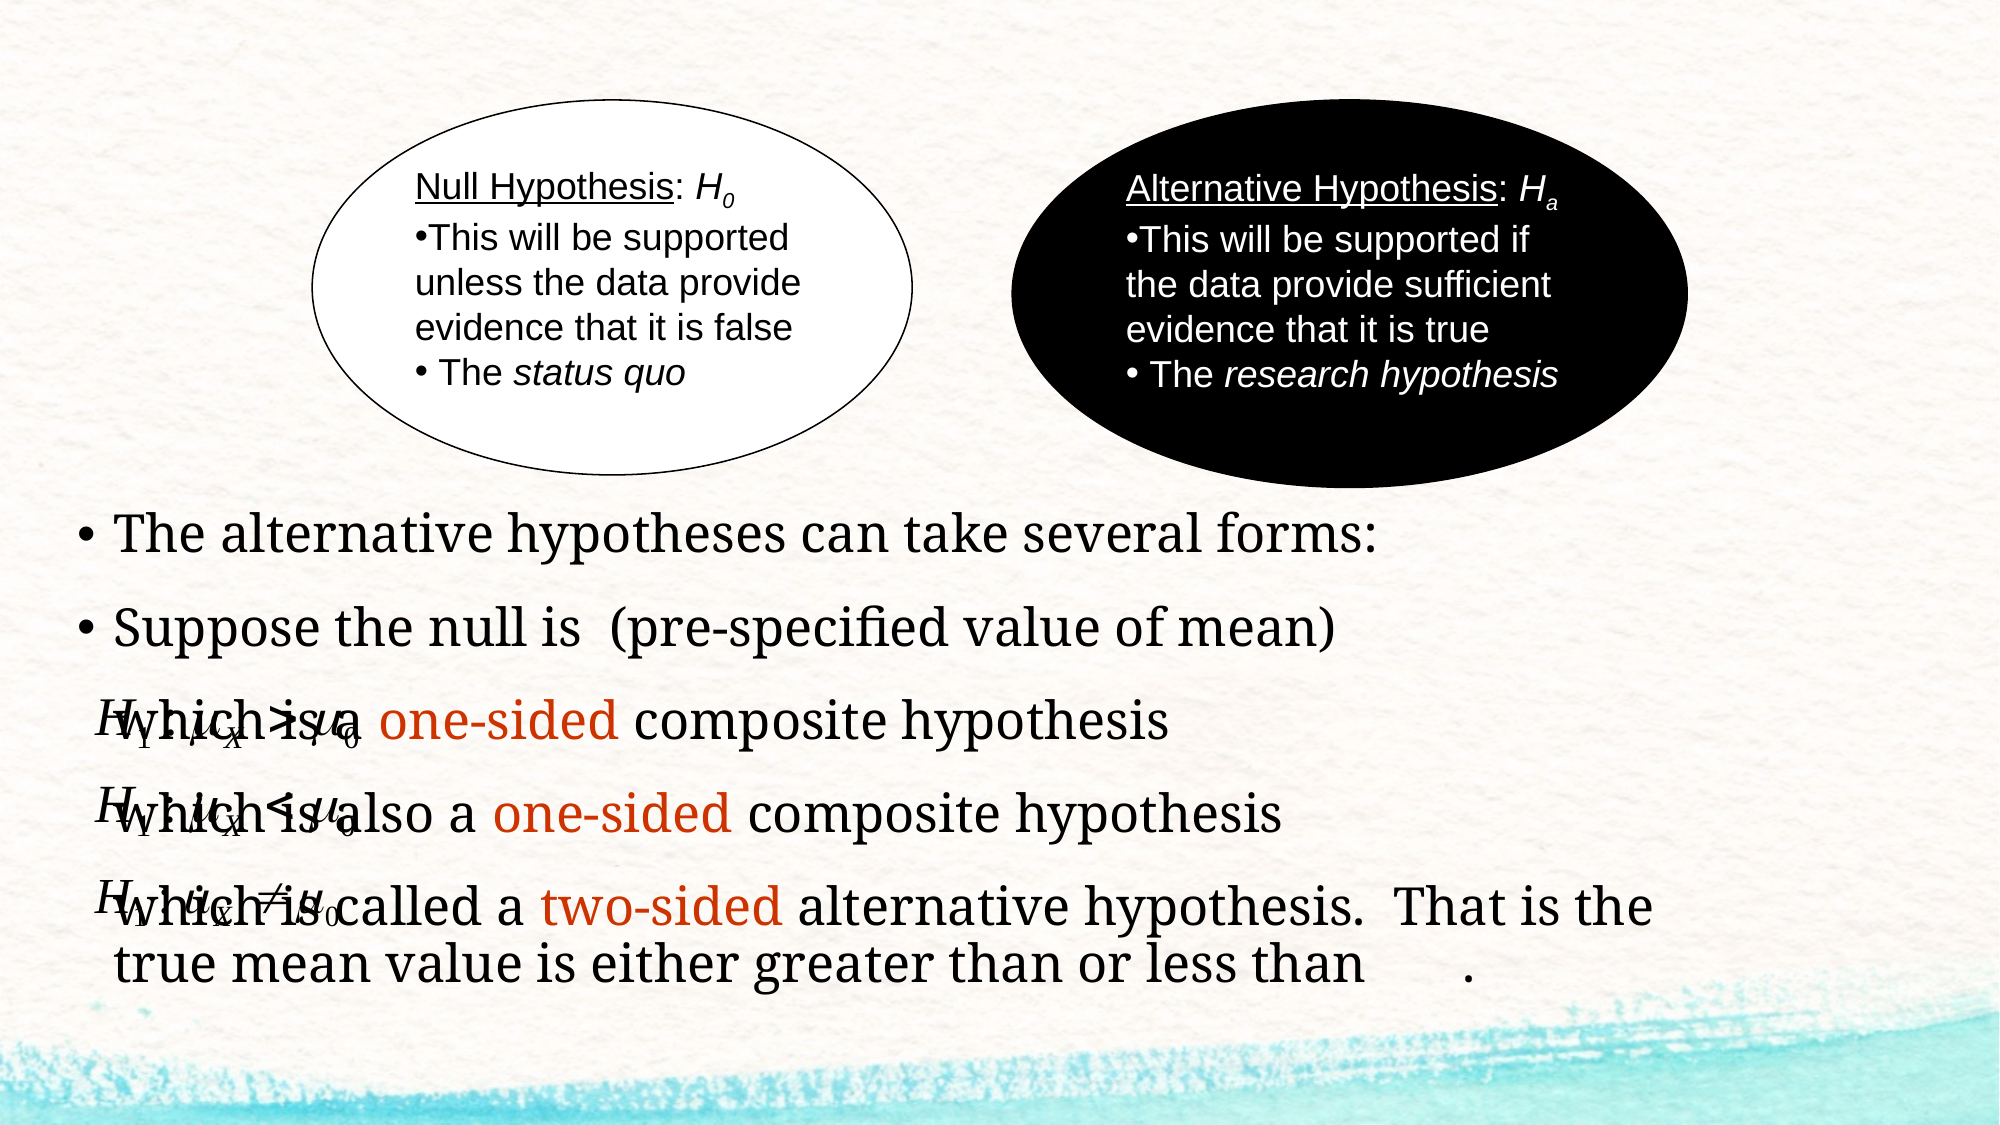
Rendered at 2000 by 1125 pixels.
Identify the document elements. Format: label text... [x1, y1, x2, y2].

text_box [85, 680, 372, 763]
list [85, 769, 364, 850]
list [85, 863, 350, 939]
text_box Null Hypothesis: H0 This will be supported unless the data provide evidence that it is false The status quo [312, 99, 913, 475]
picture [0, 0, 2000, 1125]
text_box Alternative Hypothesis: Ha This will be supported if the data provide sufficient evidence that it is true The research hypothesis [1012, 99, 1688, 488]
